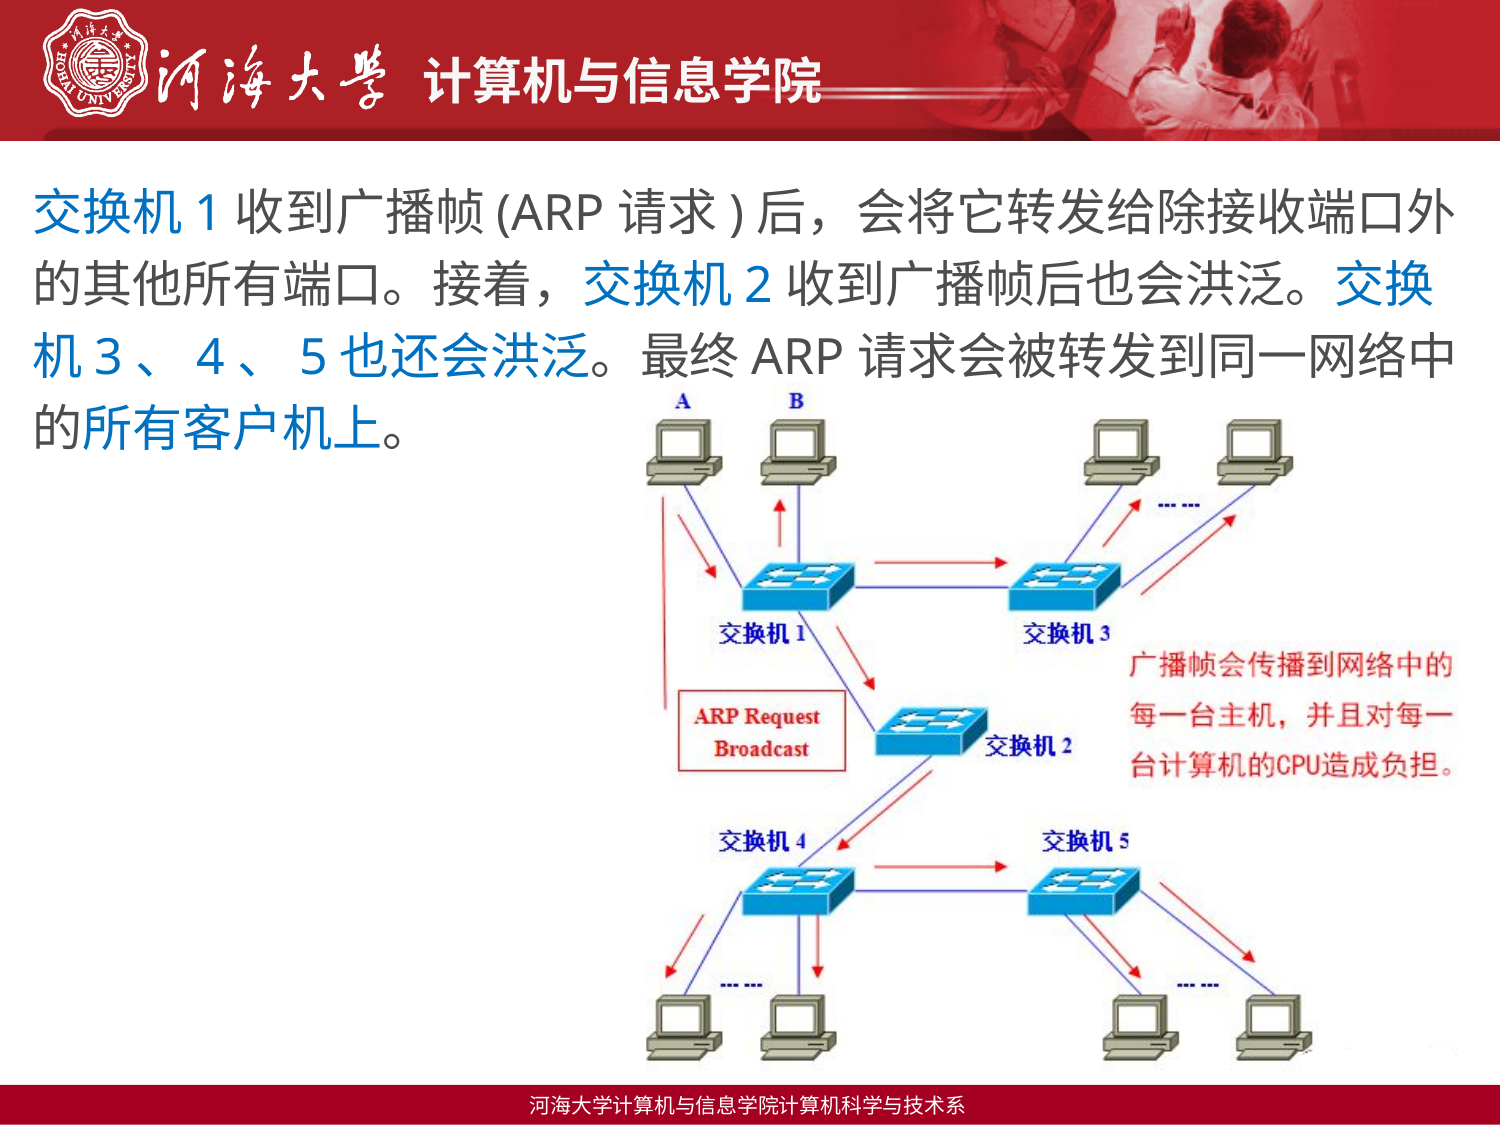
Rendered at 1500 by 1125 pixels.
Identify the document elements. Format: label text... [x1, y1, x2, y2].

text_box 交换机1收到广播帧(ARP请求)后，会将它转发给除接收端口外的其他所有端口。接着，交换机2收到广播帧后也会洪泛。交换机3、4、5也还会洪泛。最终ARP请求会被转发到同一网络中的所有客户机上。 [17, 160, 1489, 464]
picture [560, 381, 1471, 1084]
picture [0, 0, 1500, 141]
